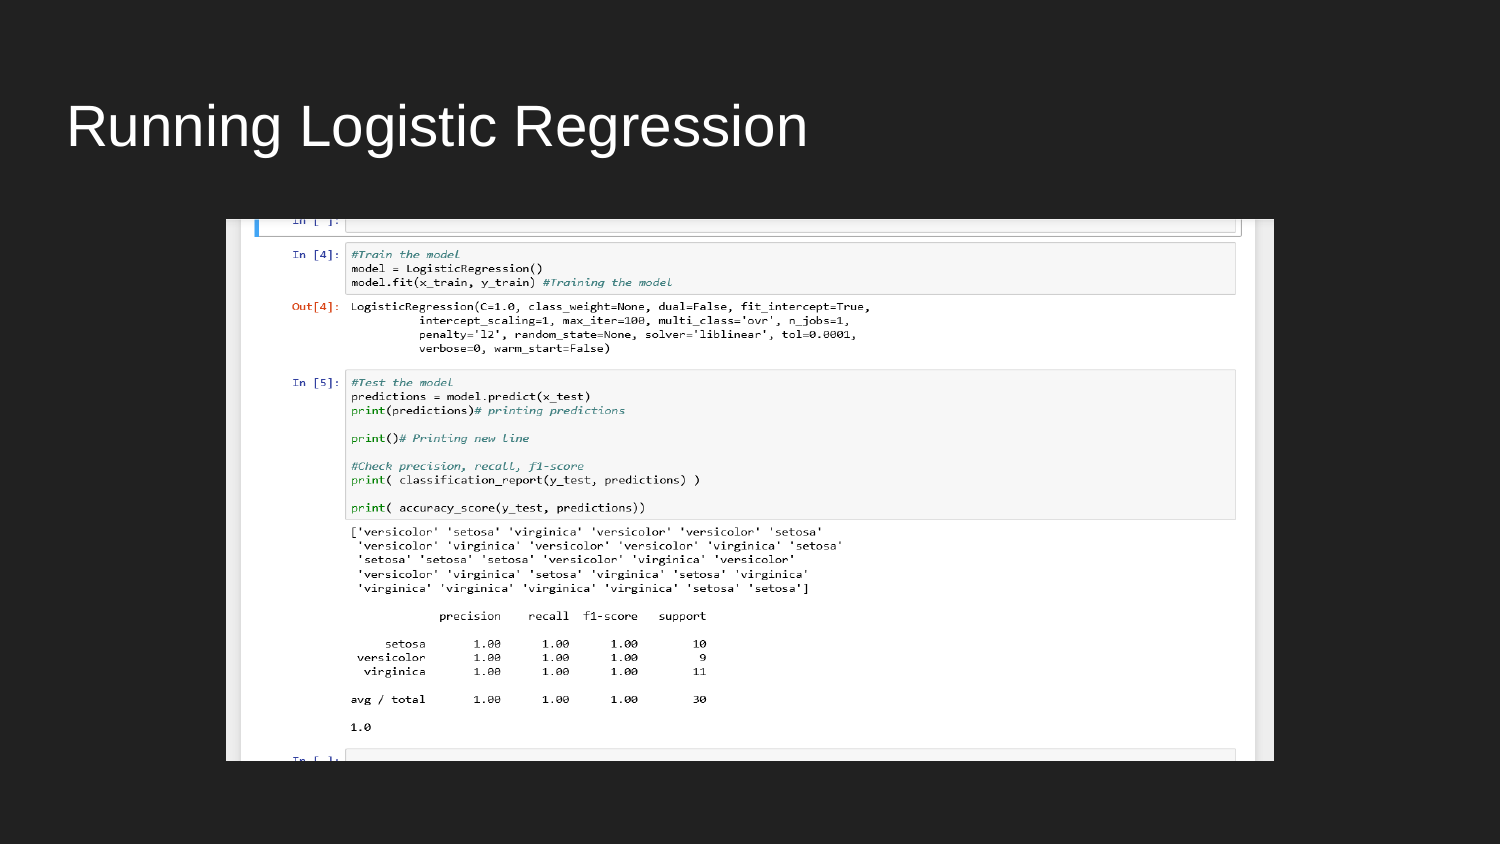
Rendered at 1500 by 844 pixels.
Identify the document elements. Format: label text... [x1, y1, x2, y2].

title Running Logistic Regression [51, 72, 1449, 167]
picture [225, 219, 1275, 761]
